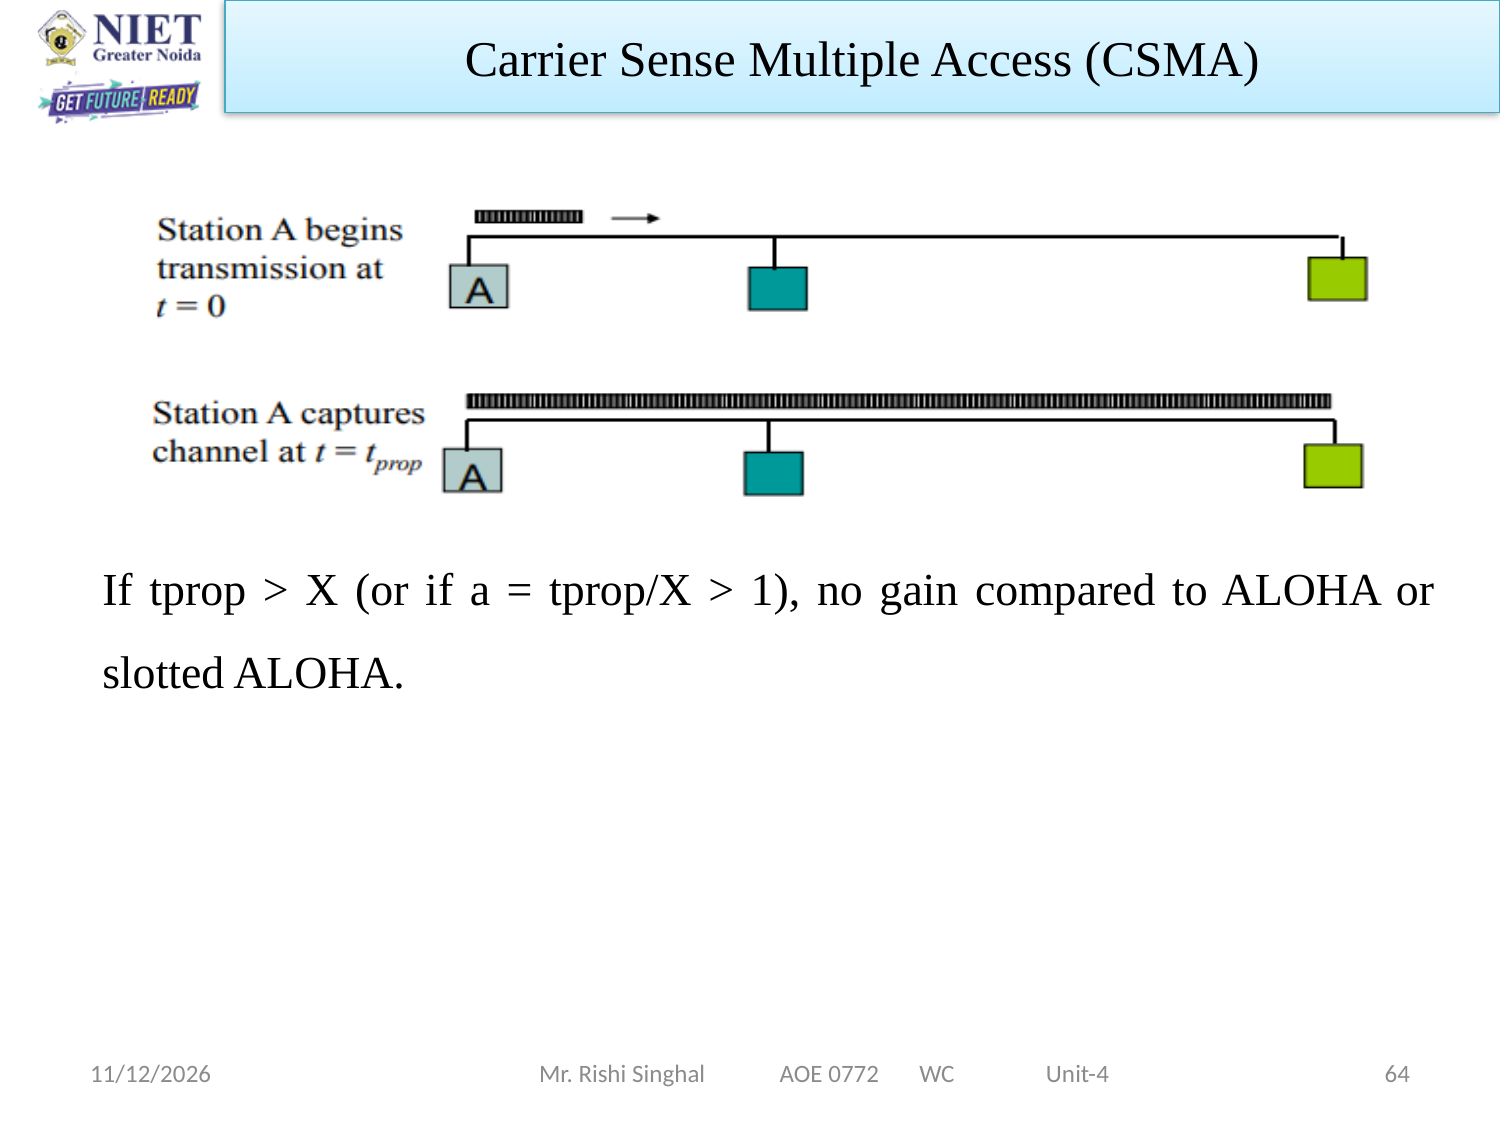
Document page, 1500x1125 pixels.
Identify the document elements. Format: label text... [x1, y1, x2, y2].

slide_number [75, 1042, 412, 1103]
slide_number 64 [1074, 1042, 1425, 1103]
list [149, 187, 1401, 523]
picture [0, 0, 238, 135]
text_box If tprop > X (or if a = tprop/X > 1), no gain compared to ALOHA or slotted ALOHA. [87, 524, 1450, 705]
footer Mr. Rishi Singhal AOE 0772 WC Unit-4 [412, 1042, 1074, 1103]
text_box Carrier Sense Multiple Access (CSMA) [238, 0, 1500, 113]
